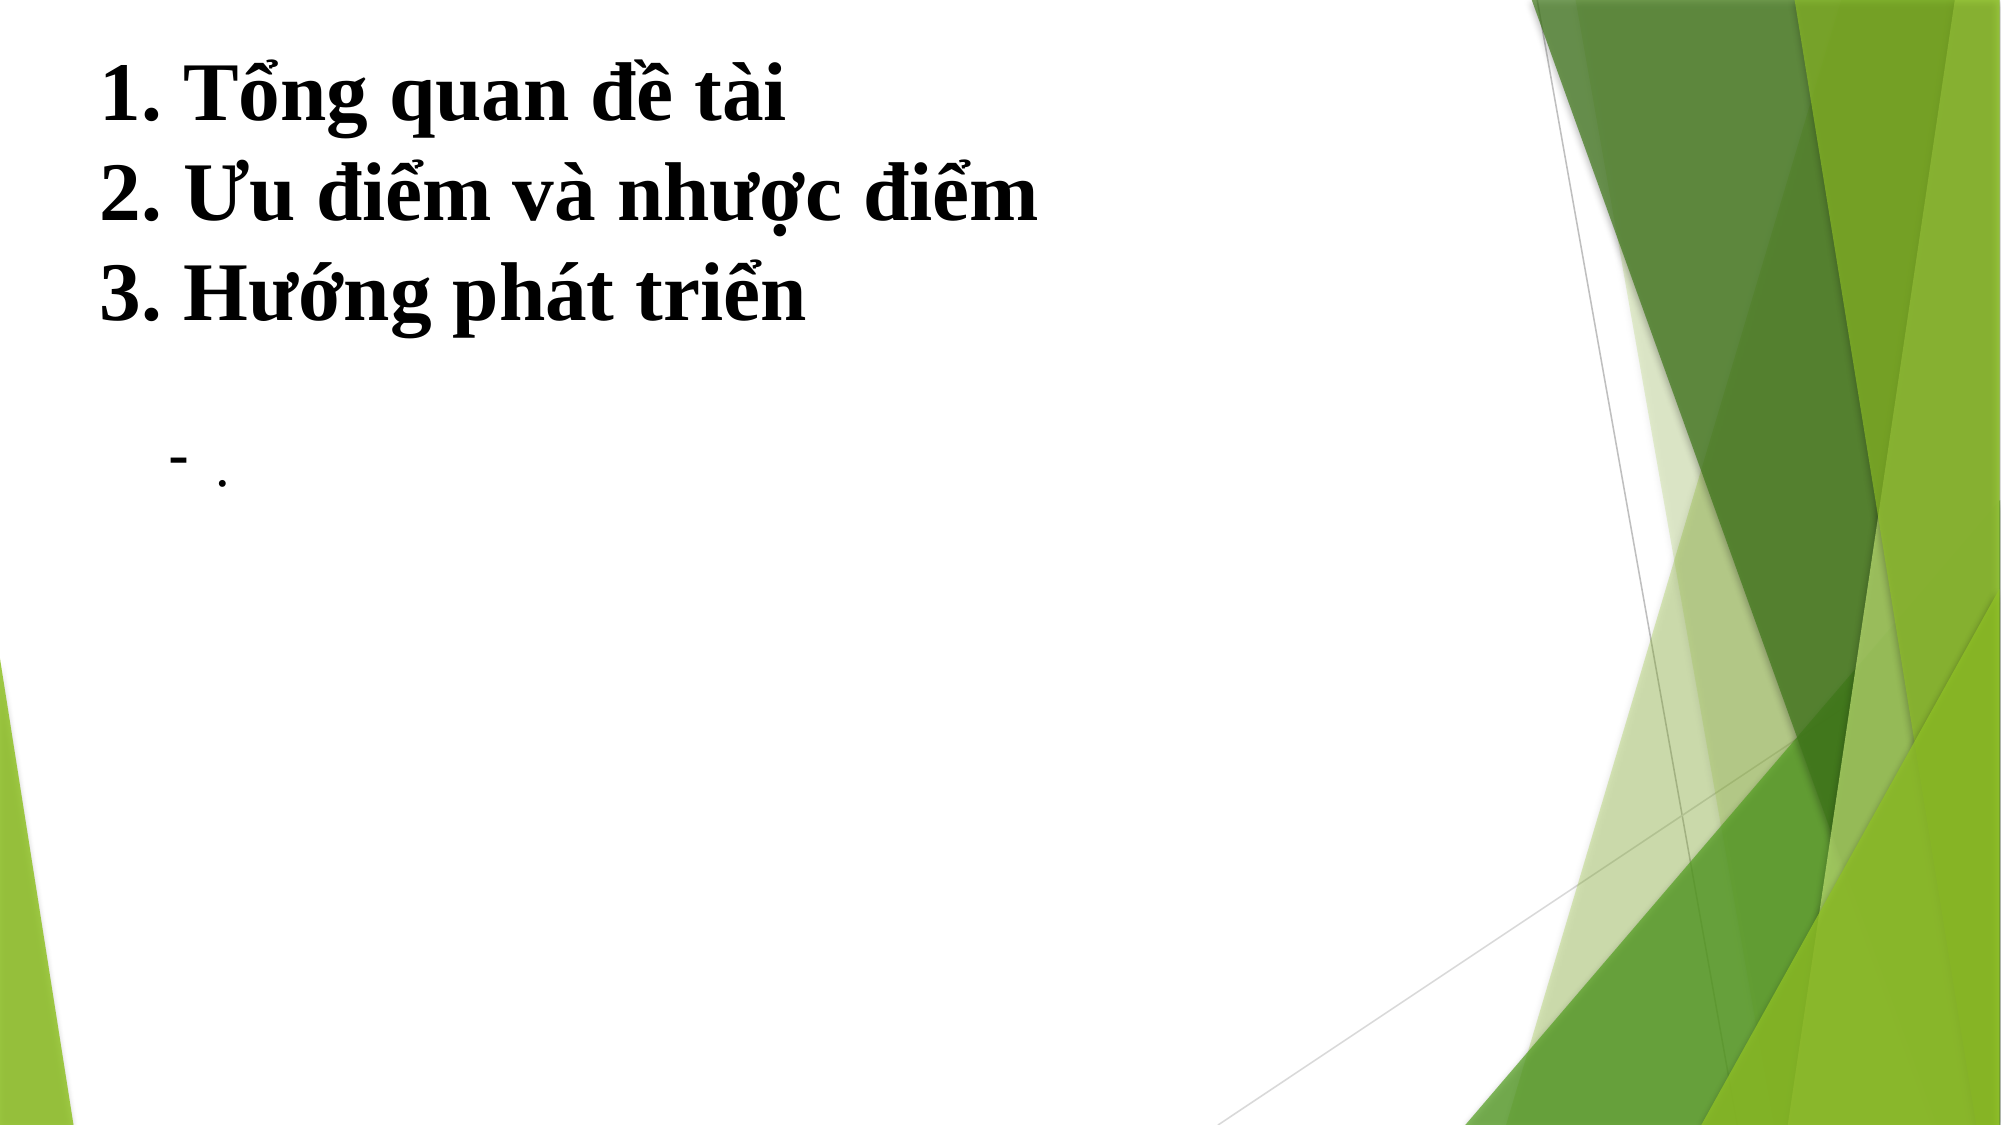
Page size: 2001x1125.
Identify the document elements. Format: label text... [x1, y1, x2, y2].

text_box Tổng quan đề tài Ưu điểm và nhược điểm Hướng phát triển [85, 29, 1250, 345]
text_box . [154, 350, 1653, 506]
